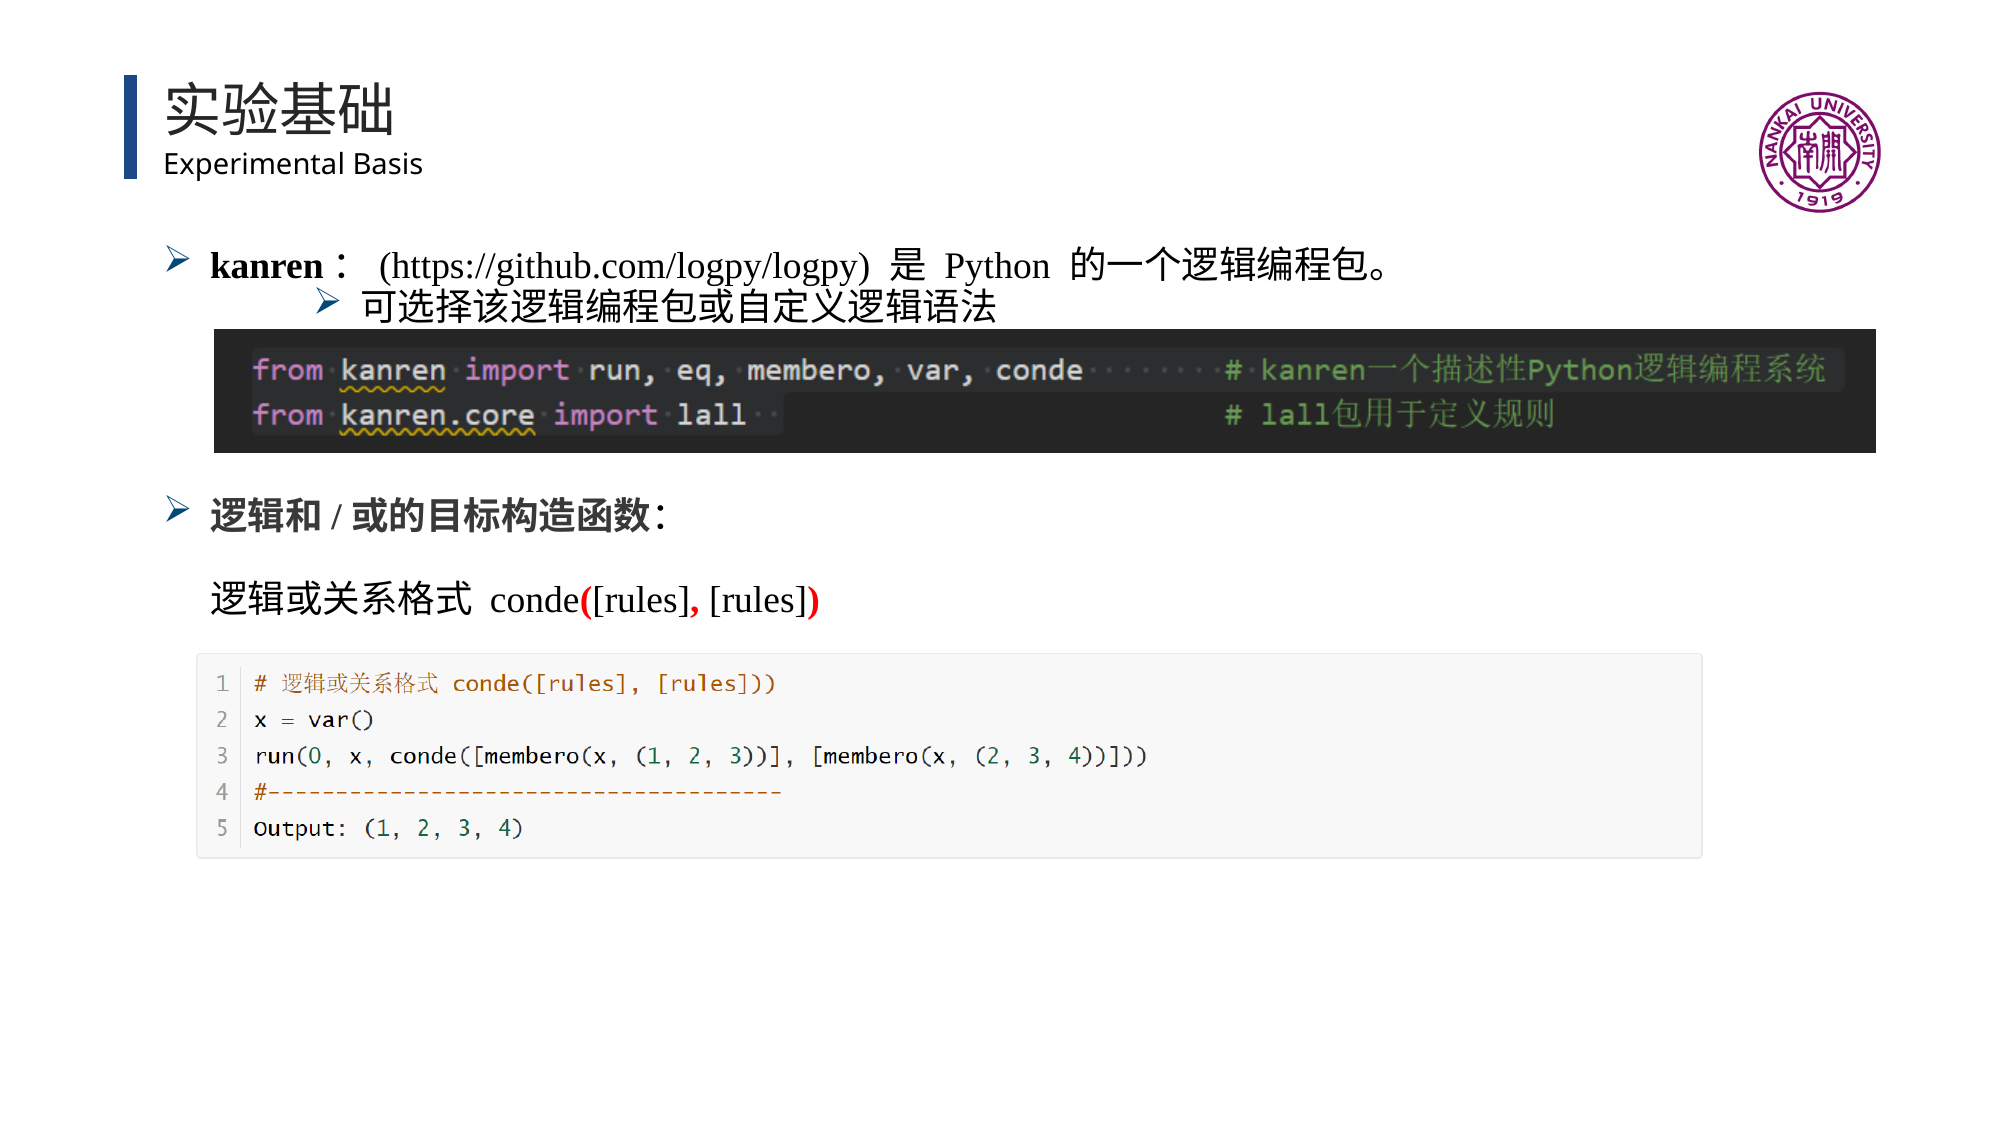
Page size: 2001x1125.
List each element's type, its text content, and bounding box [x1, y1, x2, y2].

picture [1750, 77, 1891, 222]
text_box Experimental Basis [148, 137, 484, 188]
picture [190, 646, 1708, 863]
picture [214, 329, 1876, 453]
text_box 实验基础 [148, 65, 615, 151]
text_box kanren：(https://github.com/logpy/logpy) 是 Python 的一个逻辑编程包。 可选择该逻辑编程包或自定义逻辑语法 逻辑和/或的目标构造函数： 逻辑或关系格式 conde([rules], [rules]) [148, 237, 1835, 628]
